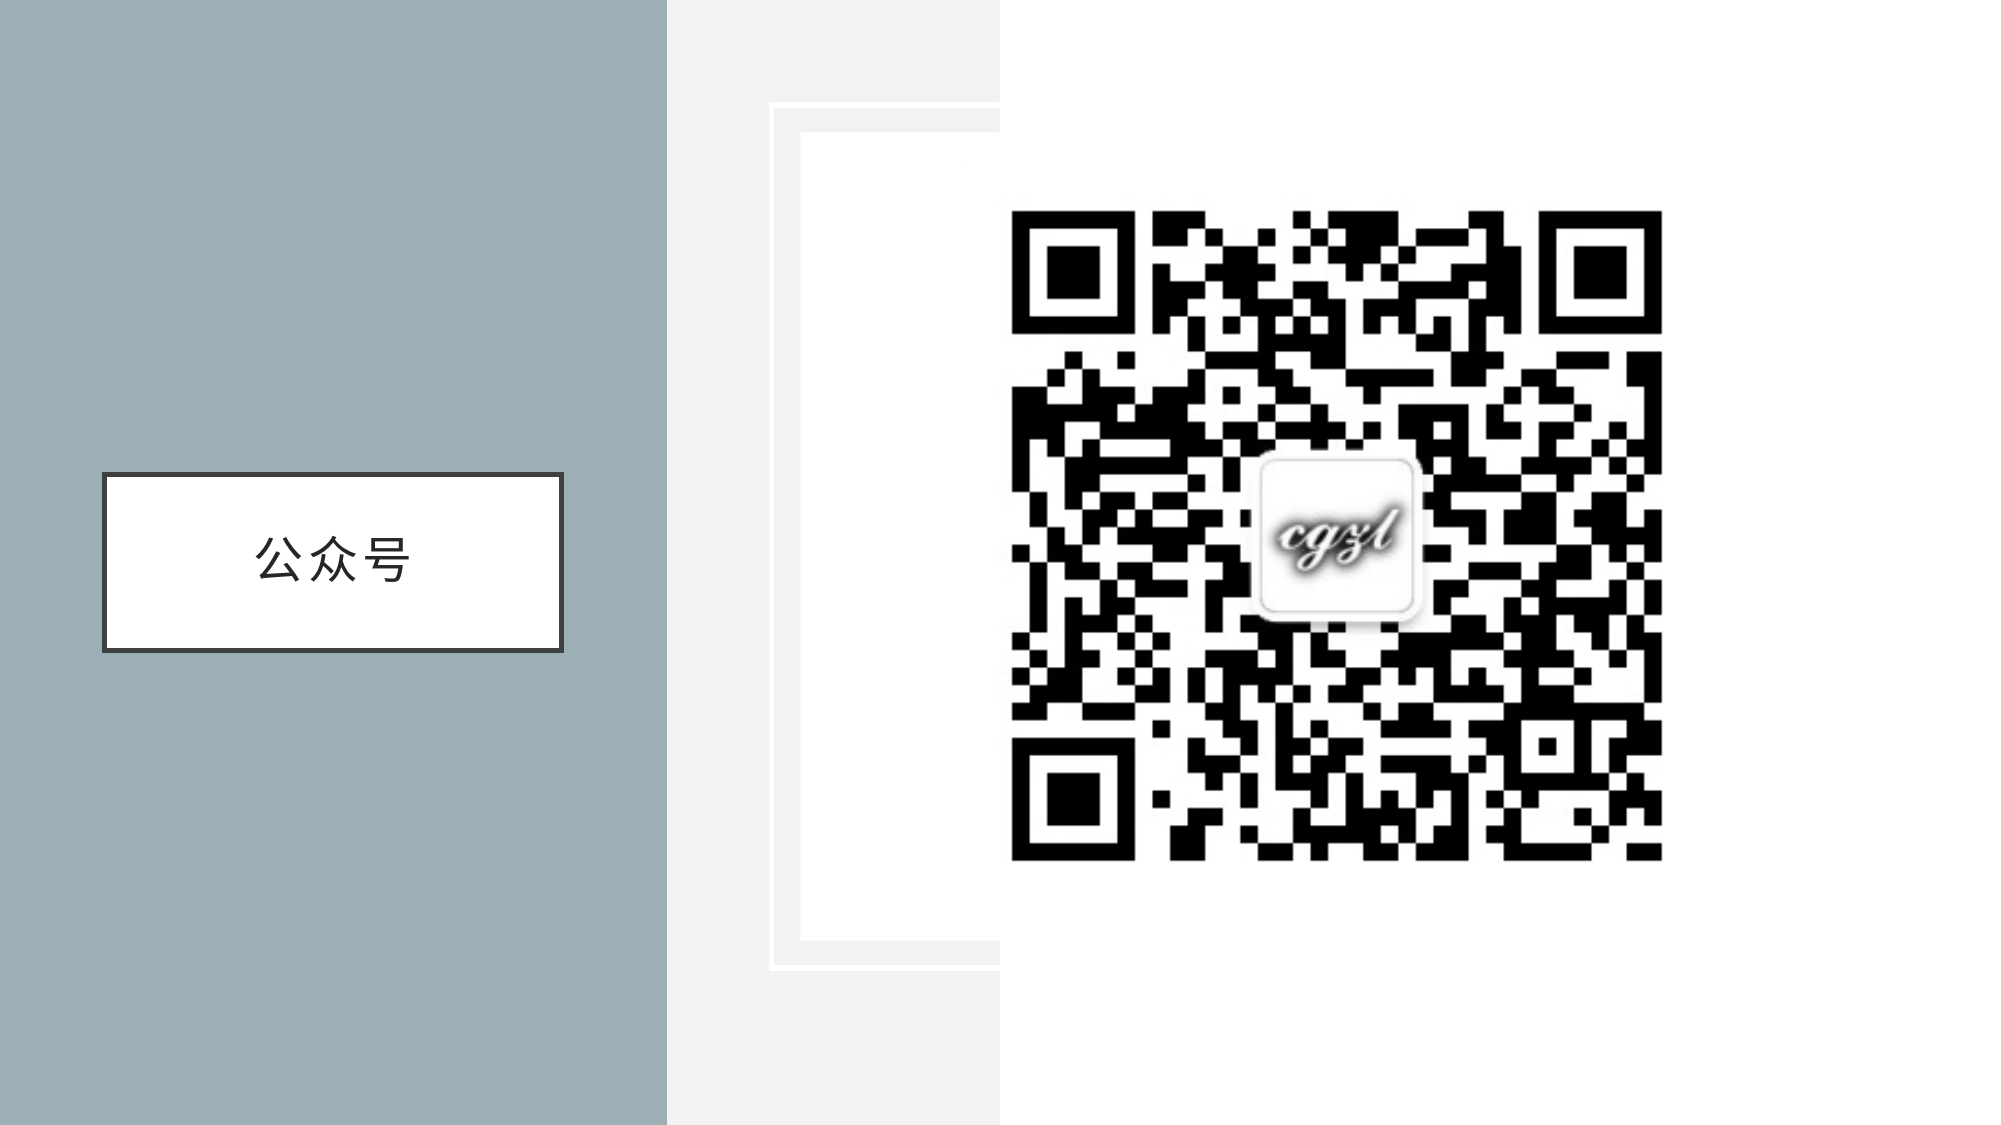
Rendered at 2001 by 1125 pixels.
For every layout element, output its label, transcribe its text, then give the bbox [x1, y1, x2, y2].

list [960, 159, 1715, 914]
text_box [0, 0, 668, 1125]
text_box [799, 131, 1869, 942]
title 公众号 [102, 472, 564, 653]
text_box [771, 104, 1896, 969]
